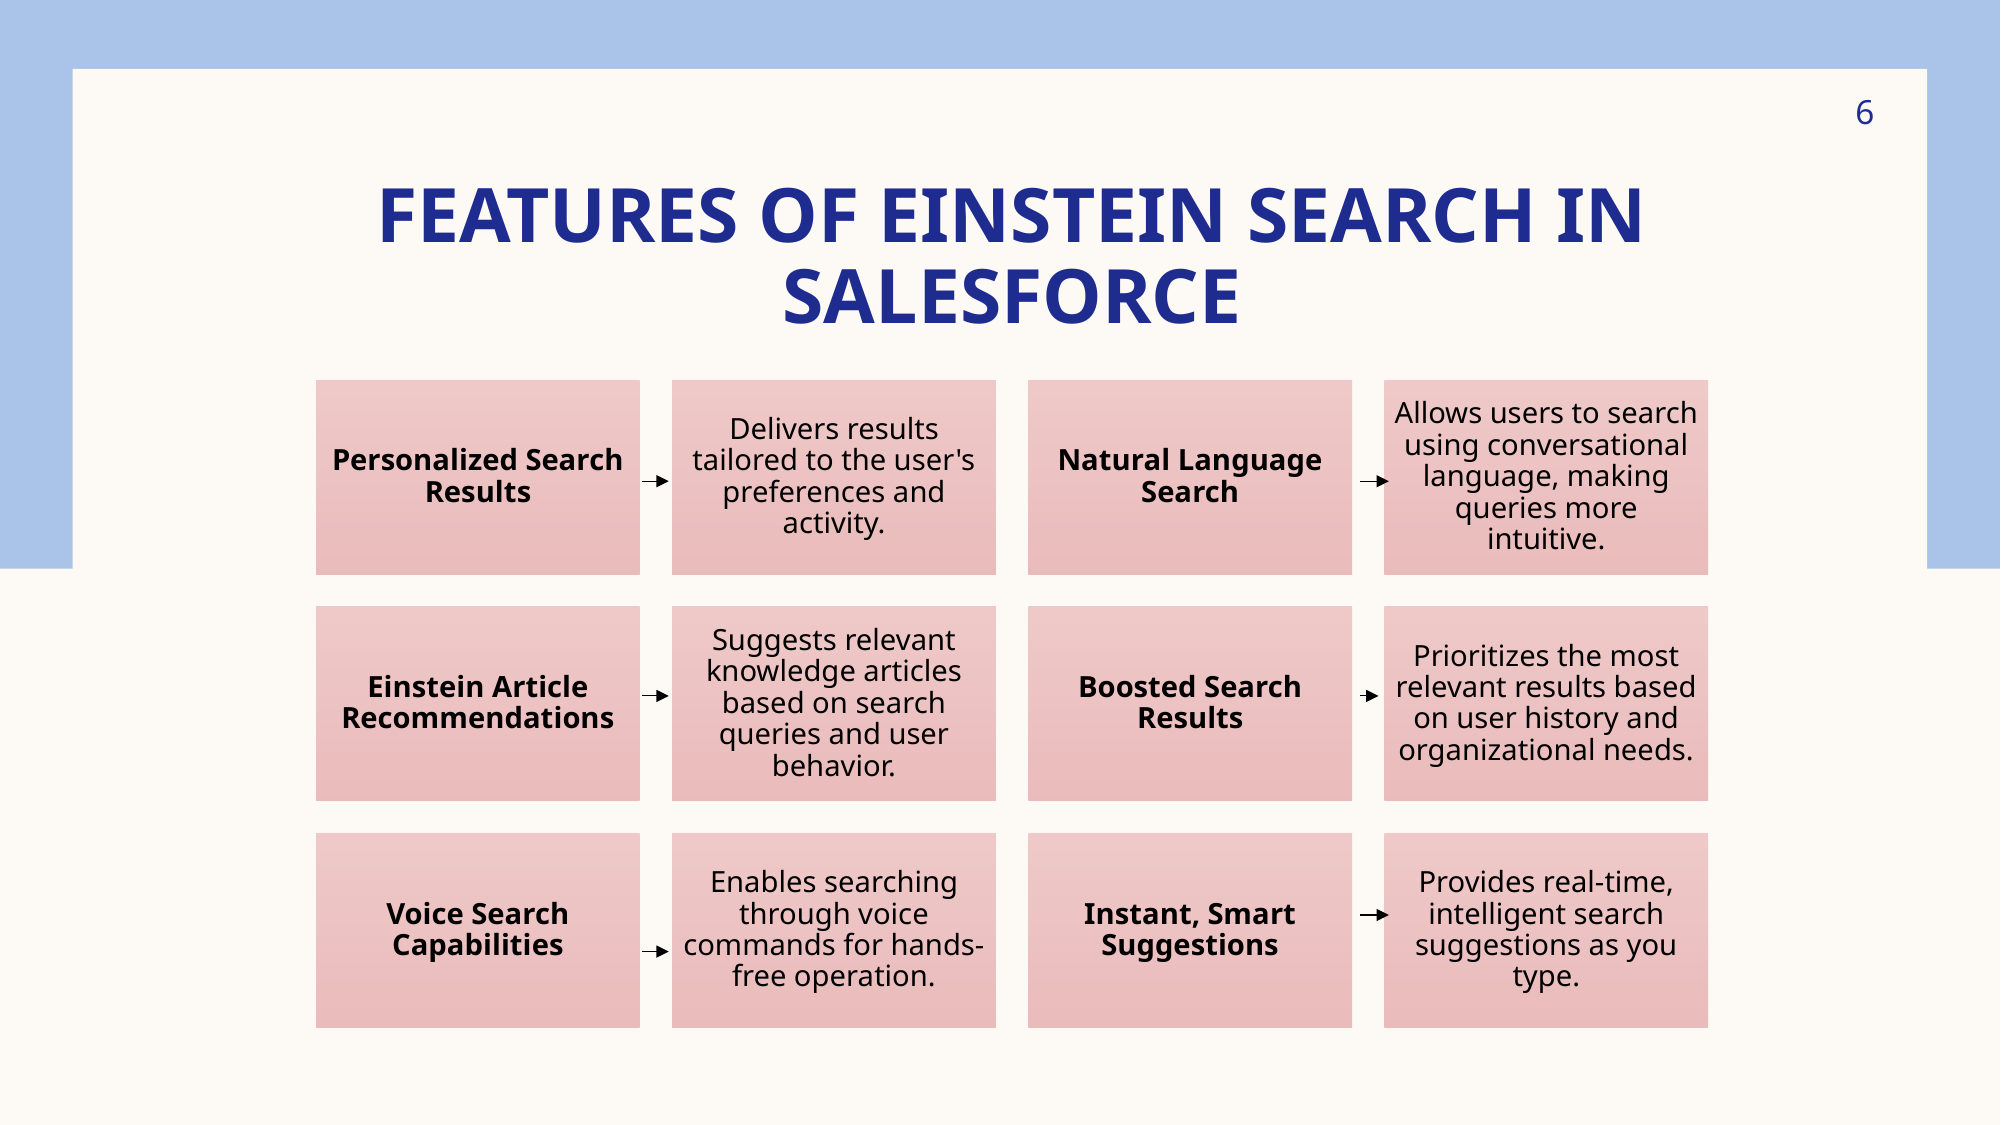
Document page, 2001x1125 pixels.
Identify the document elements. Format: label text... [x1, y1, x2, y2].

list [149, 379, 1875, 1028]
slide_number 6 [1699, 75, 1875, 153]
title Features of Einstein Search in Salesforce [150, 173, 1875, 340]
